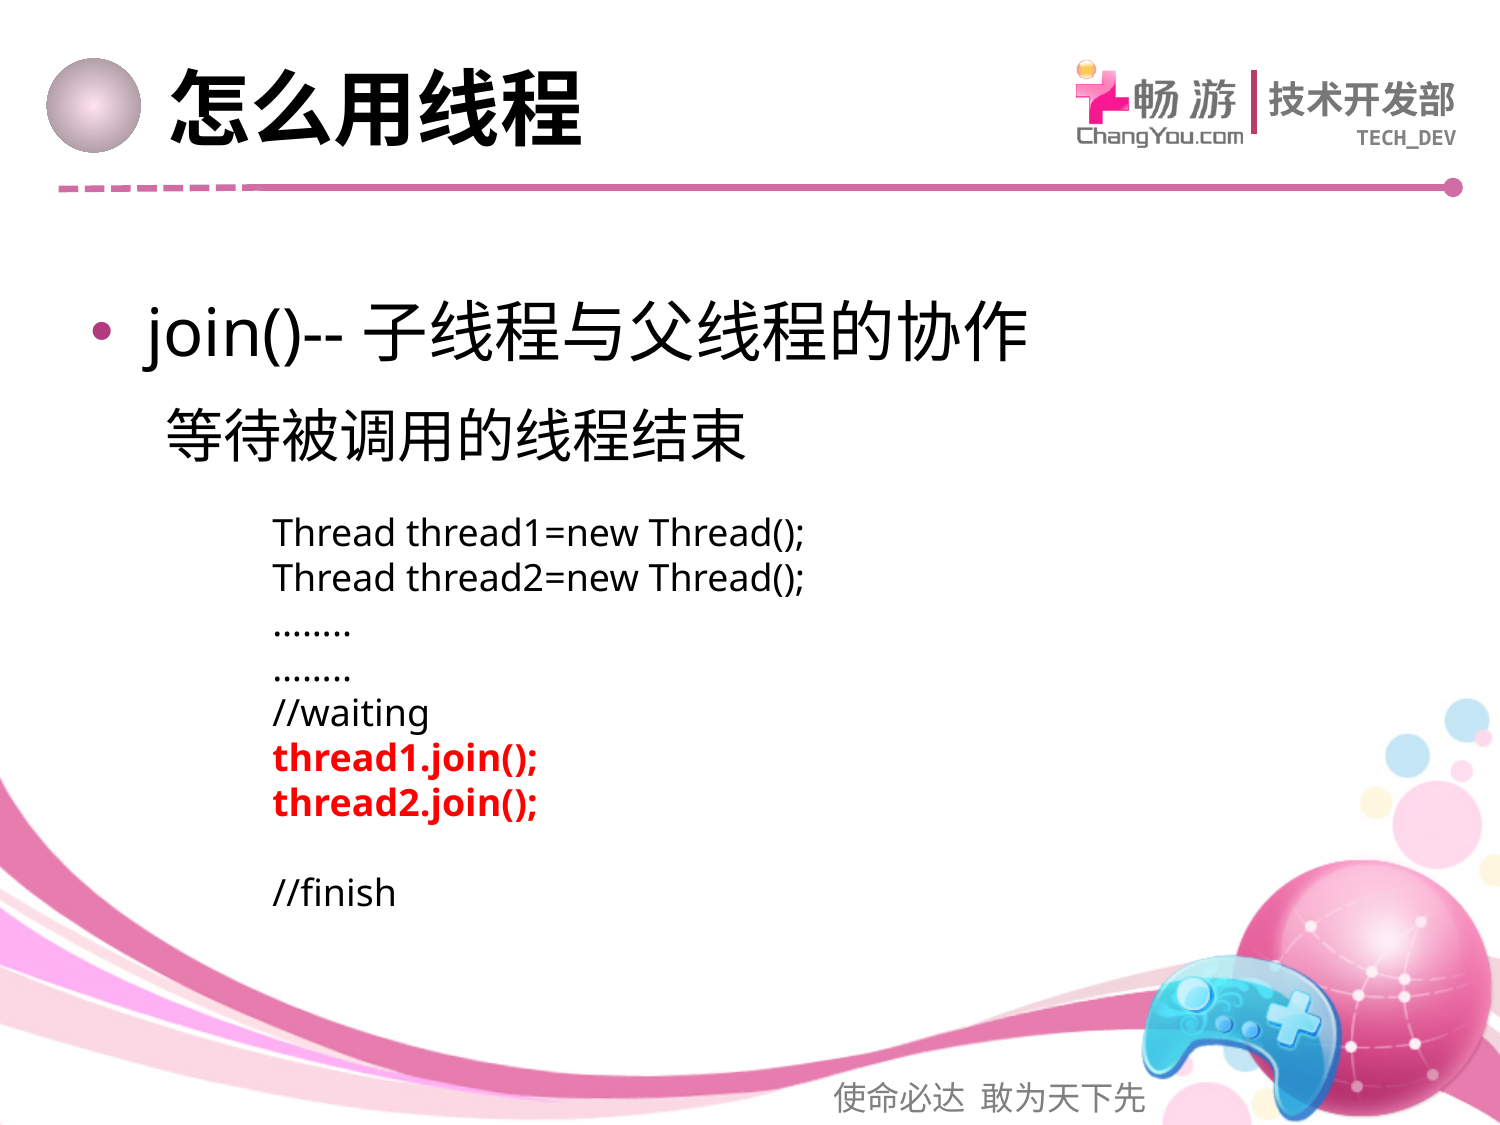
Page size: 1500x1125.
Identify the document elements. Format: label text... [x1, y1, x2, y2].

list join()--子线程与父线程的协作 等待被调用的线程结束 [75, 262, 1425, 1005]
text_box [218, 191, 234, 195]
title 怎么用线程 [152, 35, 1079, 178]
text_box Thread thread1=new Thread(); Thread thread2=new Thread(); …….. …….. //waiting thread1.join(); thread2.join(); //finish [257, 501, 1207, 922]
text_box 进度更新线程 [244, 191, 1462, 201]
title 线程安全的单例模式 [260, 191, 1457, 199]
picture [0, 0, 1500, 1125]
